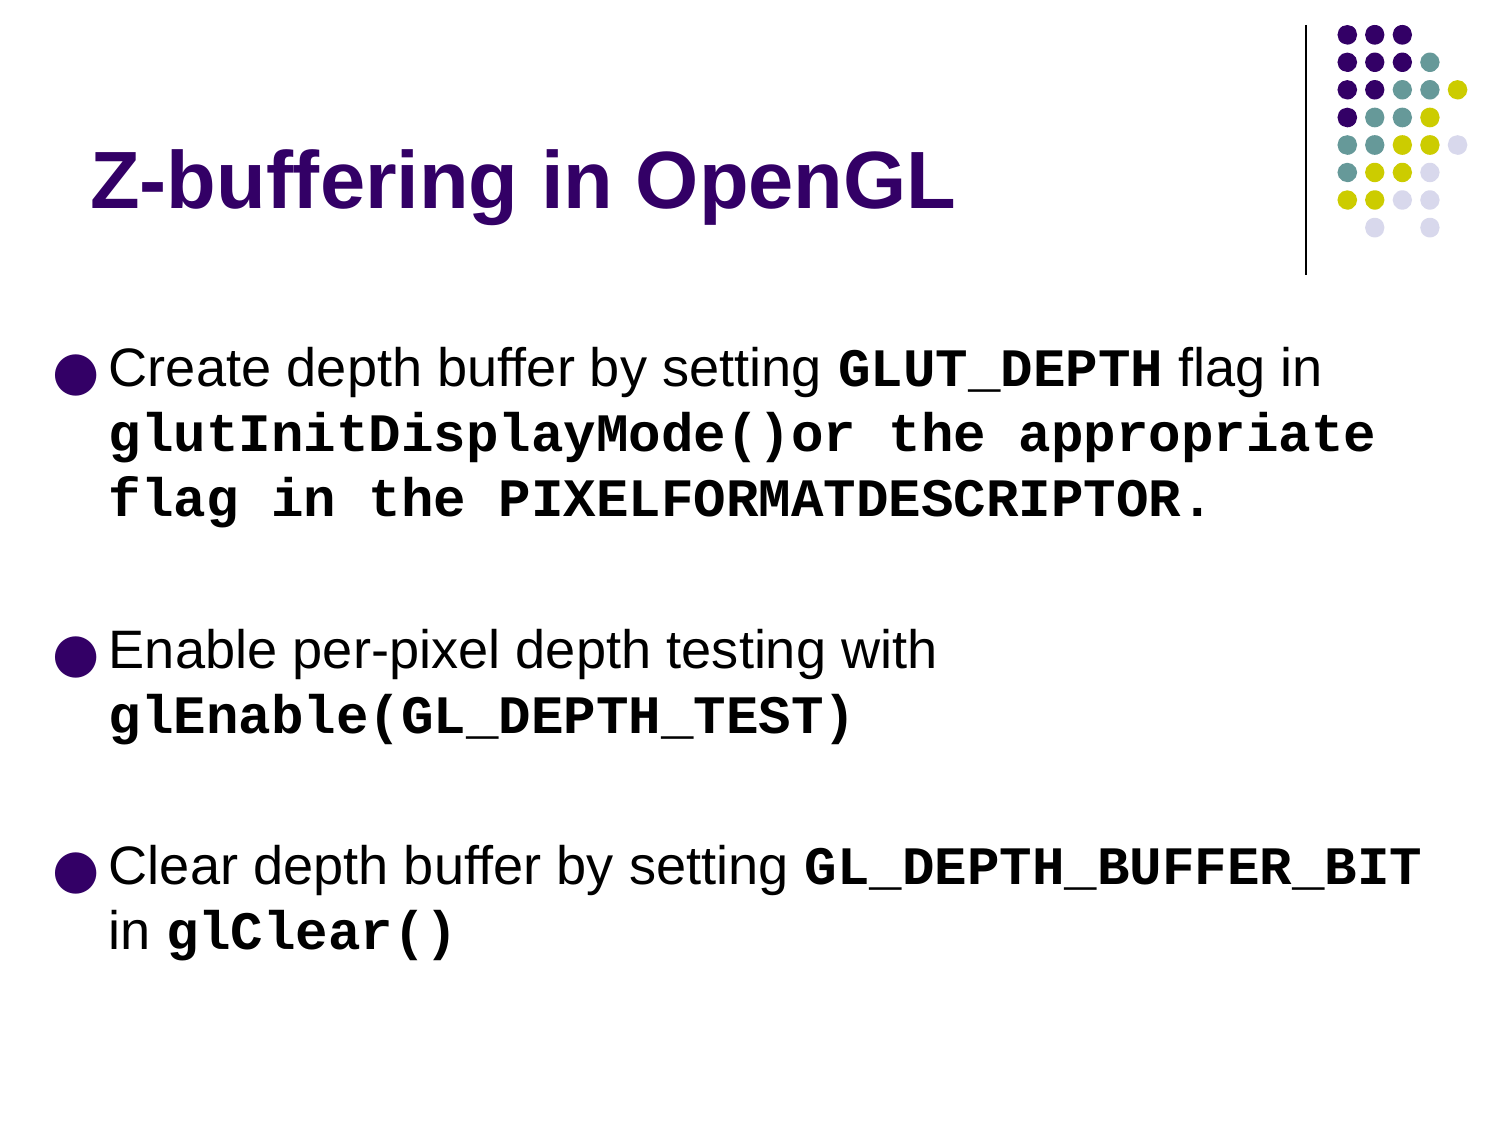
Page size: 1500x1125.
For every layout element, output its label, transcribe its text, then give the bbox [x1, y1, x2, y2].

title Z-buffering in OpenGL [75, 20, 1313, 233]
list Create depth buffer by setting GLUT_DEPTH flag in glutInitDisplayMode()or the appropriate flag in the PIXELFORMATDESCRIPTOR. Enable per-pixel depth testing with glEnable(GL_DEPTH_TEST) Clear depth buffer by setting GL_DEPTH_BUFFER_BIT in glClear() [37, 324, 1463, 1000]
